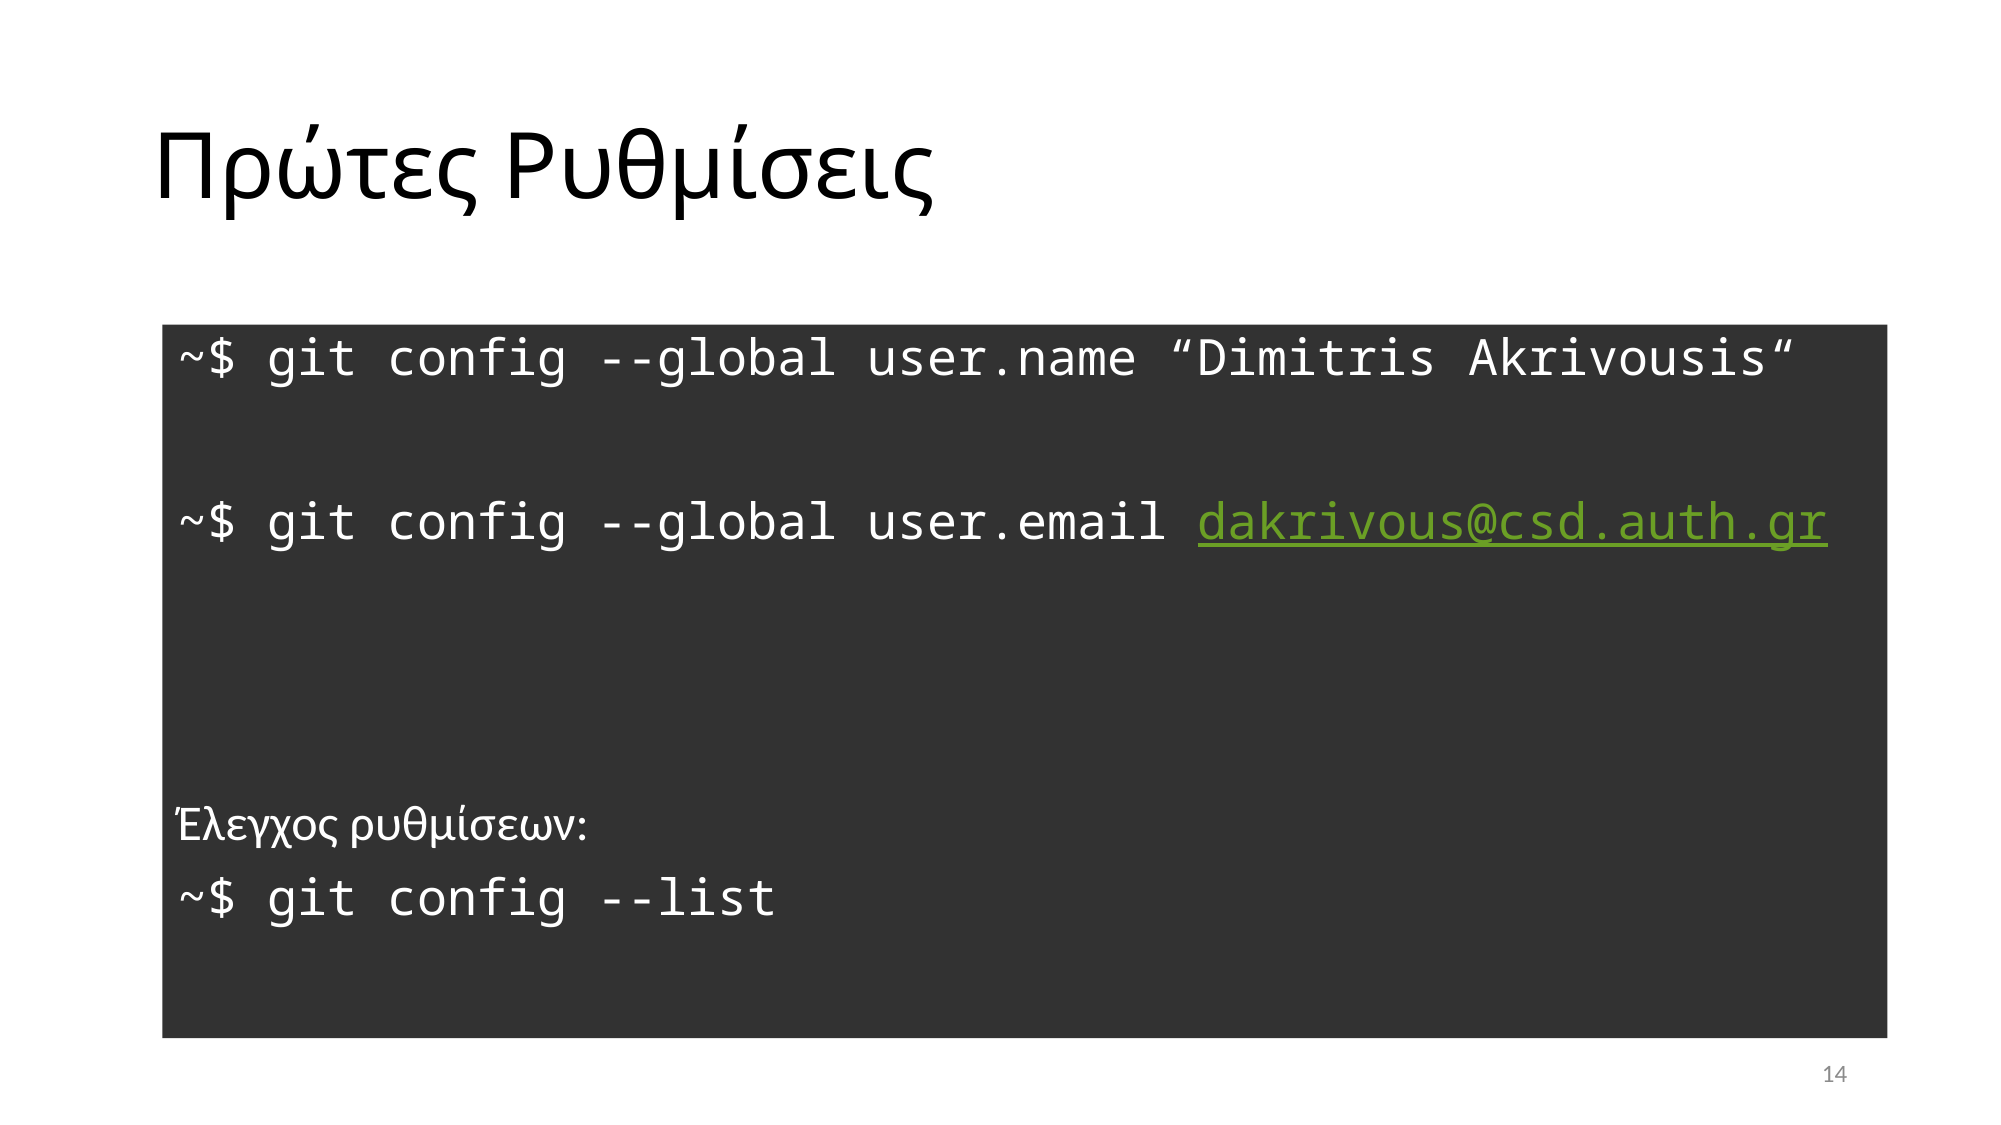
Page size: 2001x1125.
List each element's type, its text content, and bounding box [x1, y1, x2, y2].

slide_number 14 [1412, 1042, 1863, 1103]
title Πρώτες Ρυθμίσεις [137, 59, 1863, 278]
text_box ~$ git config --global user.name “Dimitris Akrivousis“ ~$ git config --global user.email dakrivous@csd.auth.gr Έλεγχος ρυθμίσεων: ~$ git config --list [162, 324, 1888, 1039]
